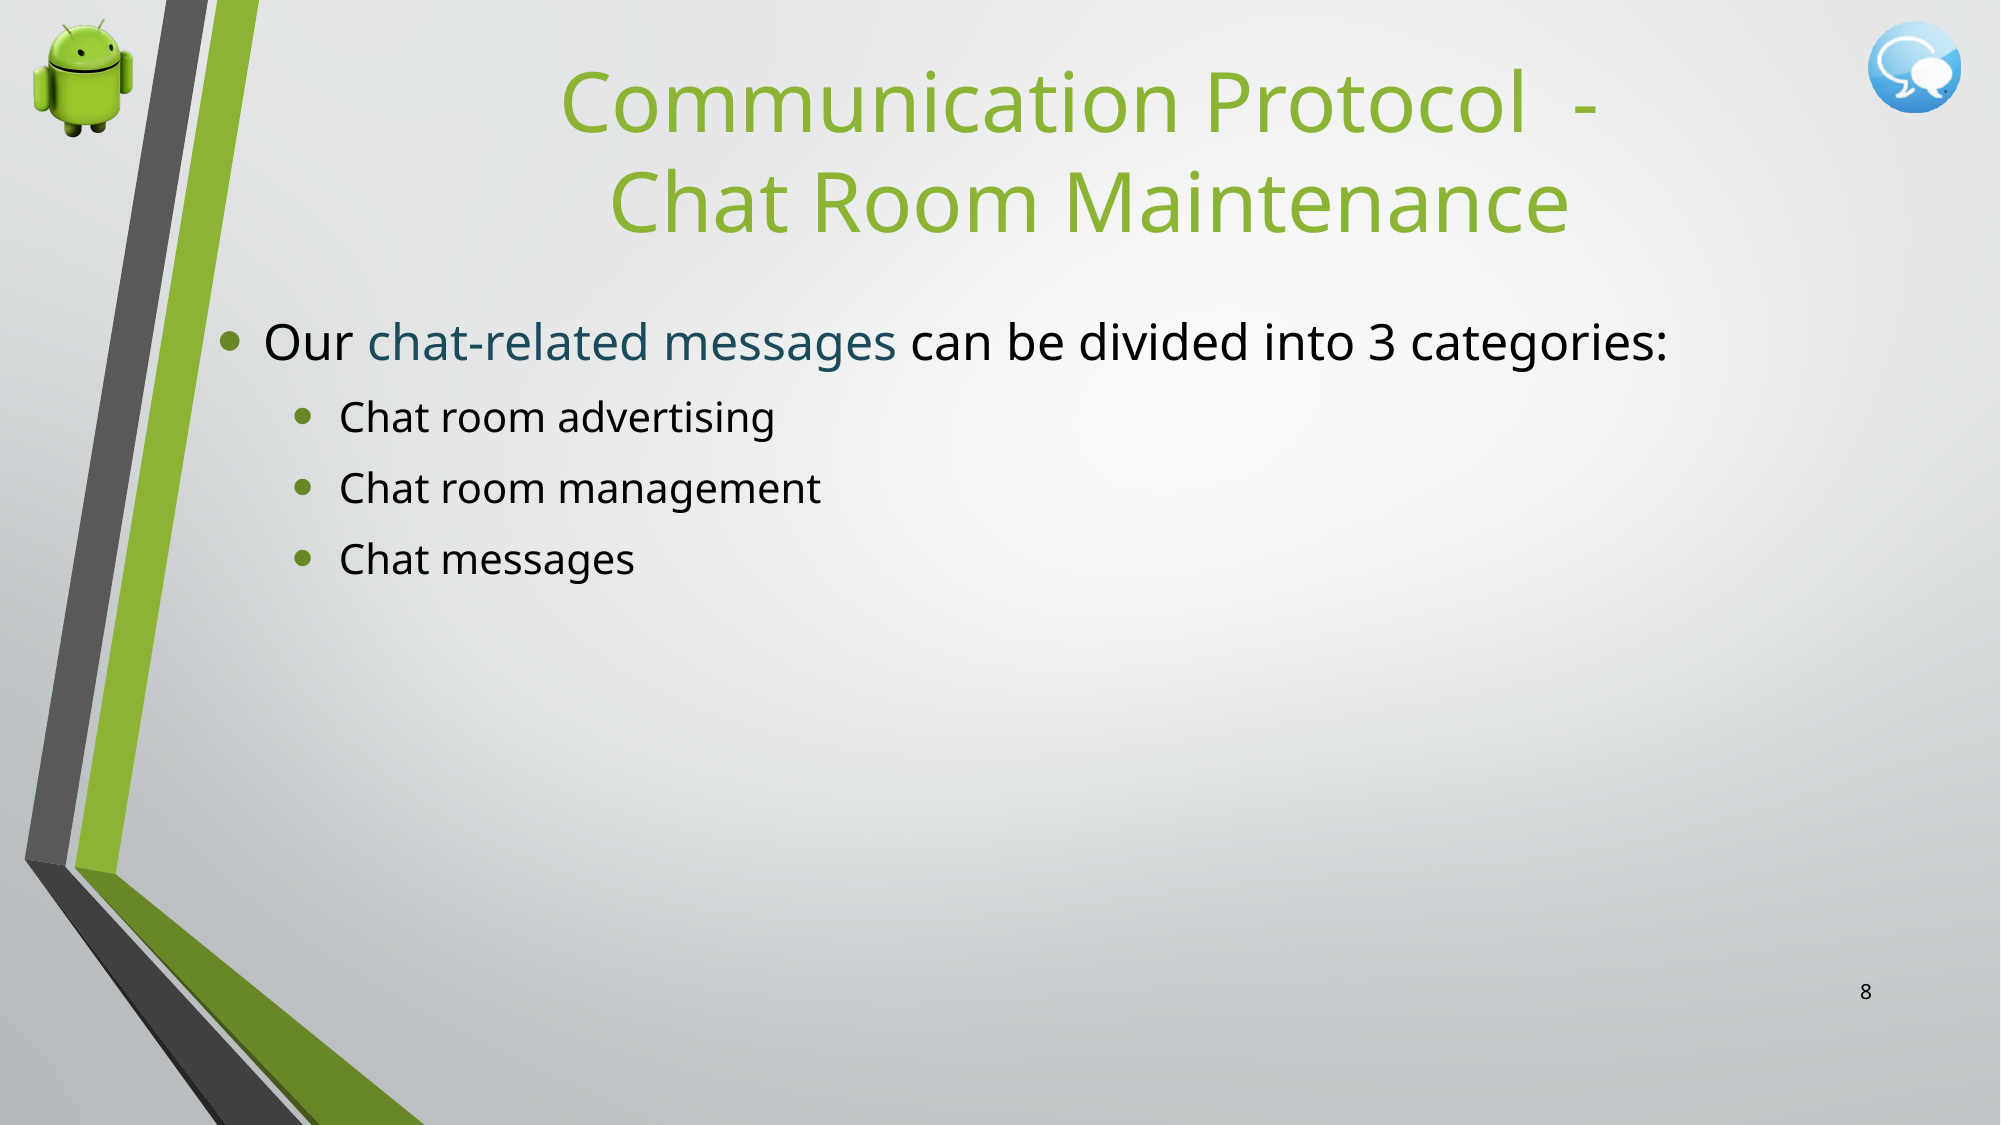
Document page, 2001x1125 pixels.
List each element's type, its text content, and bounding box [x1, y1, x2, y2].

list Our chat-related messages can be divided into 3 categories: Chat room advertising Chat room management Chat messages [202, 302, 1846, 1125]
slide_number 8 [1796, 962, 1887, 1023]
picture [1867, 21, 1961, 113]
picture [27, 16, 149, 143]
text_box Communication Protocol - Chat Room Maintenance [268, 5, 1912, 294]
